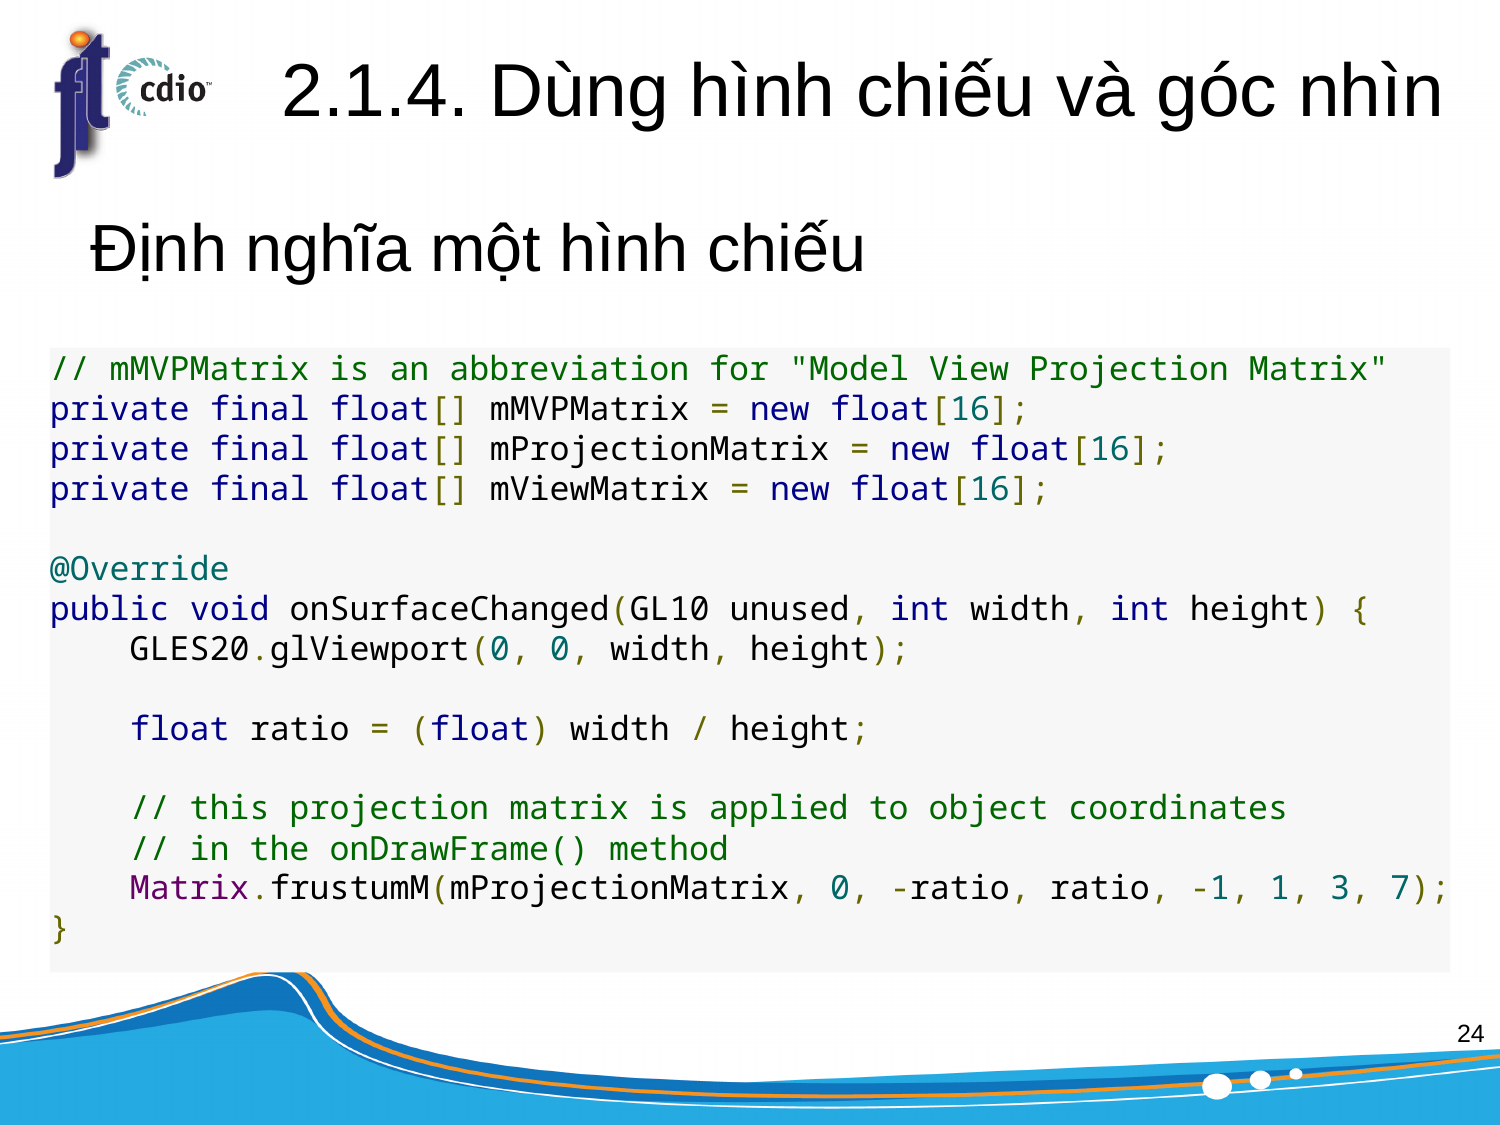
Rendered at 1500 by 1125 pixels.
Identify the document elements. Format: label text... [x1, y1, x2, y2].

text_box // mMVPMatrix is an abbreviation for "Model View Projection Matrix" private final float[] mMVPMatrix = new float[16]; private final float[] mProjectionMatrix = new float[16]; private final float[] mViewMatrix = new float[16]; @Override public void onSurfaceChanged(GL10 unused, int width, int height) { GLES20.glViewport(0, 0, width, height); float ratio = (float) width / height; // this projection matrix is applied to object coordinates // in the onDrawFrame() method Matrix.frustumM(mProjectionMatrix, 0, -ratio, ratio, -1, 1, 3, 7); } [50, 347, 1450, 973]
picture [0, 0, 1500, 1125]
list Định nghĩa một hình chiếu [75, 973, 1425, 977]
slide_number 24 [1149, 1002, 1500, 1063]
title 2.1.4. Dùng hình chiếu và góc nhìn [226, 6, 1500, 166]
list Định nghĩa một hình chiếu [75, 197, 1425, 347]
